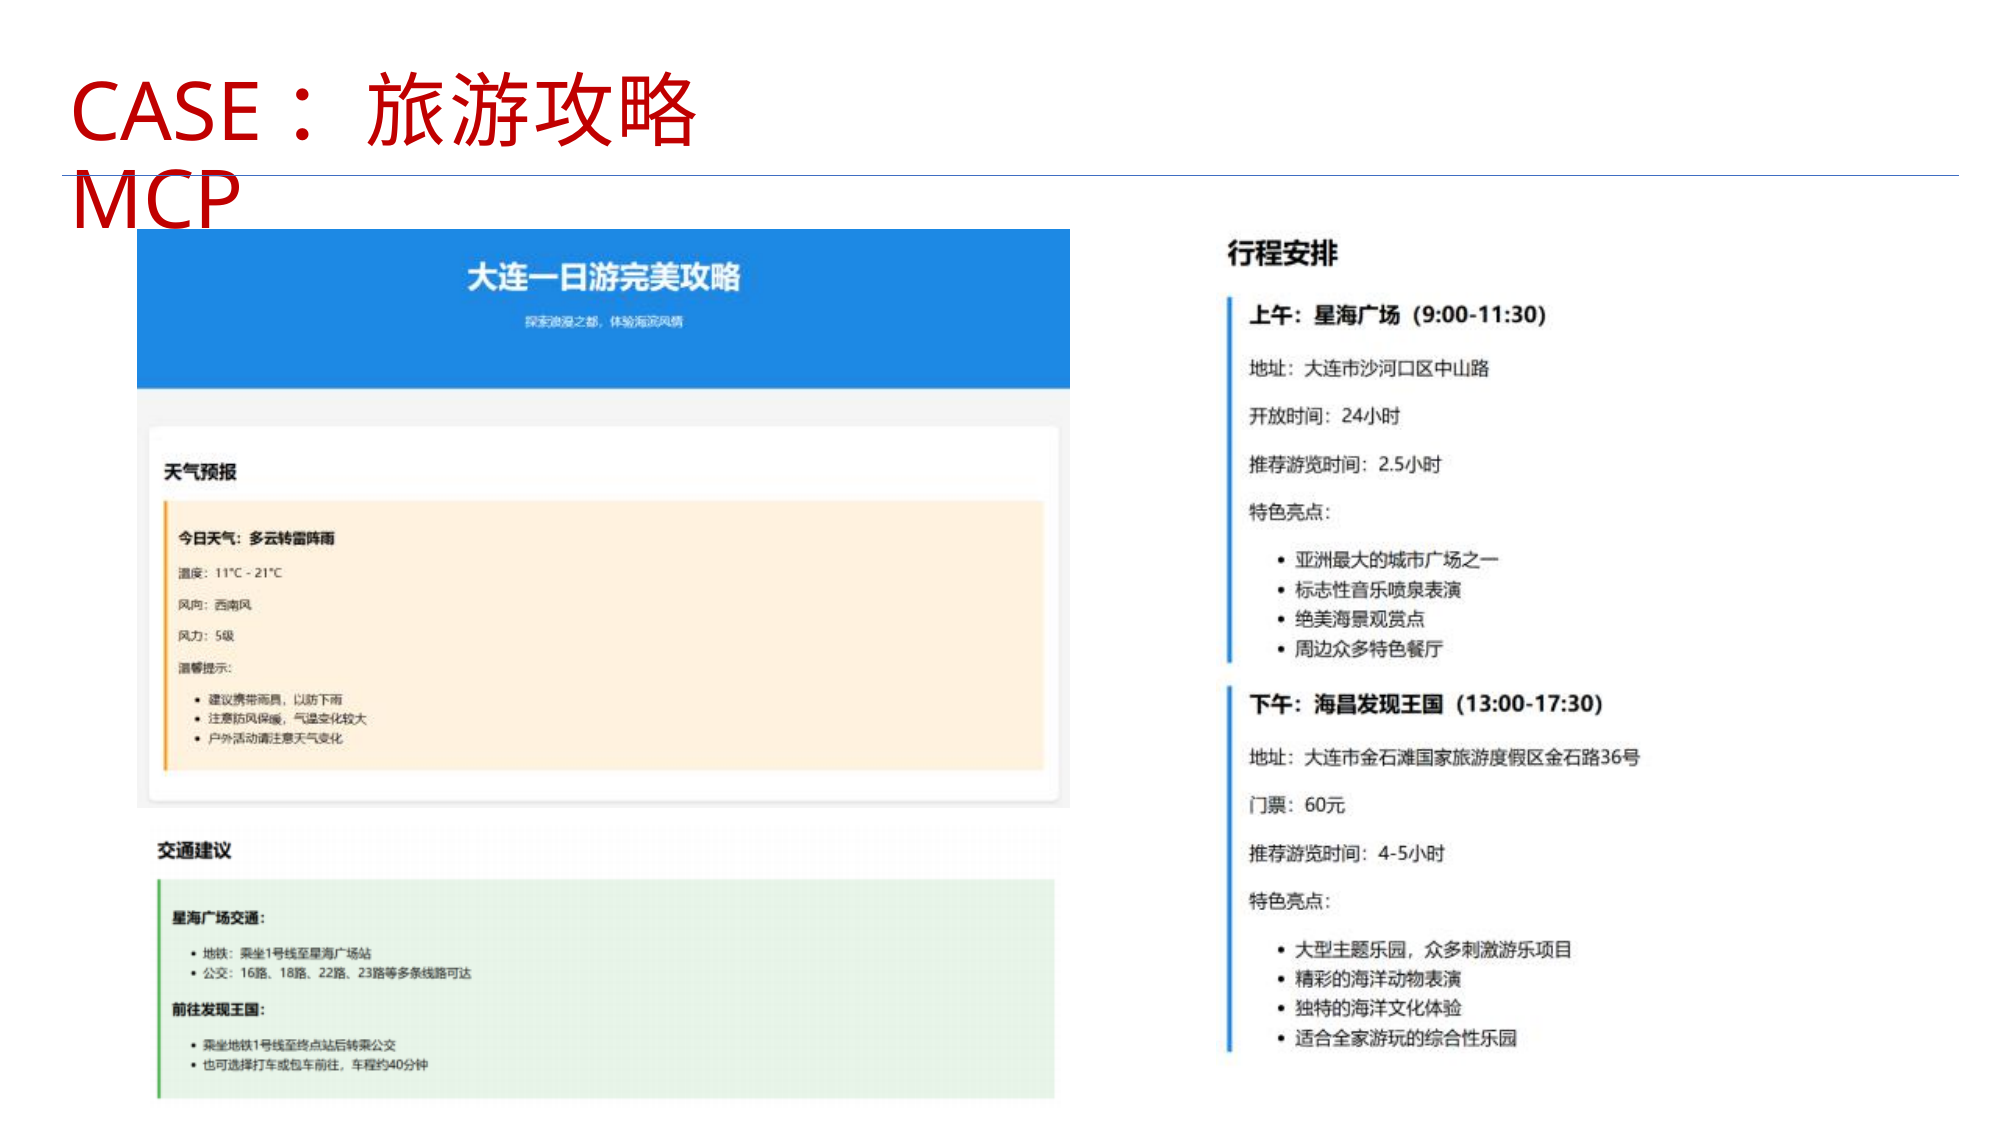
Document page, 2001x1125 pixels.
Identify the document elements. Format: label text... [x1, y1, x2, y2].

text_box CASE：旅游攻略MCP [67, 66, 811, 160]
picture [137, 229, 1070, 809]
picture [149, 825, 1061, 1108]
picture [1216, 218, 1720, 1083]
